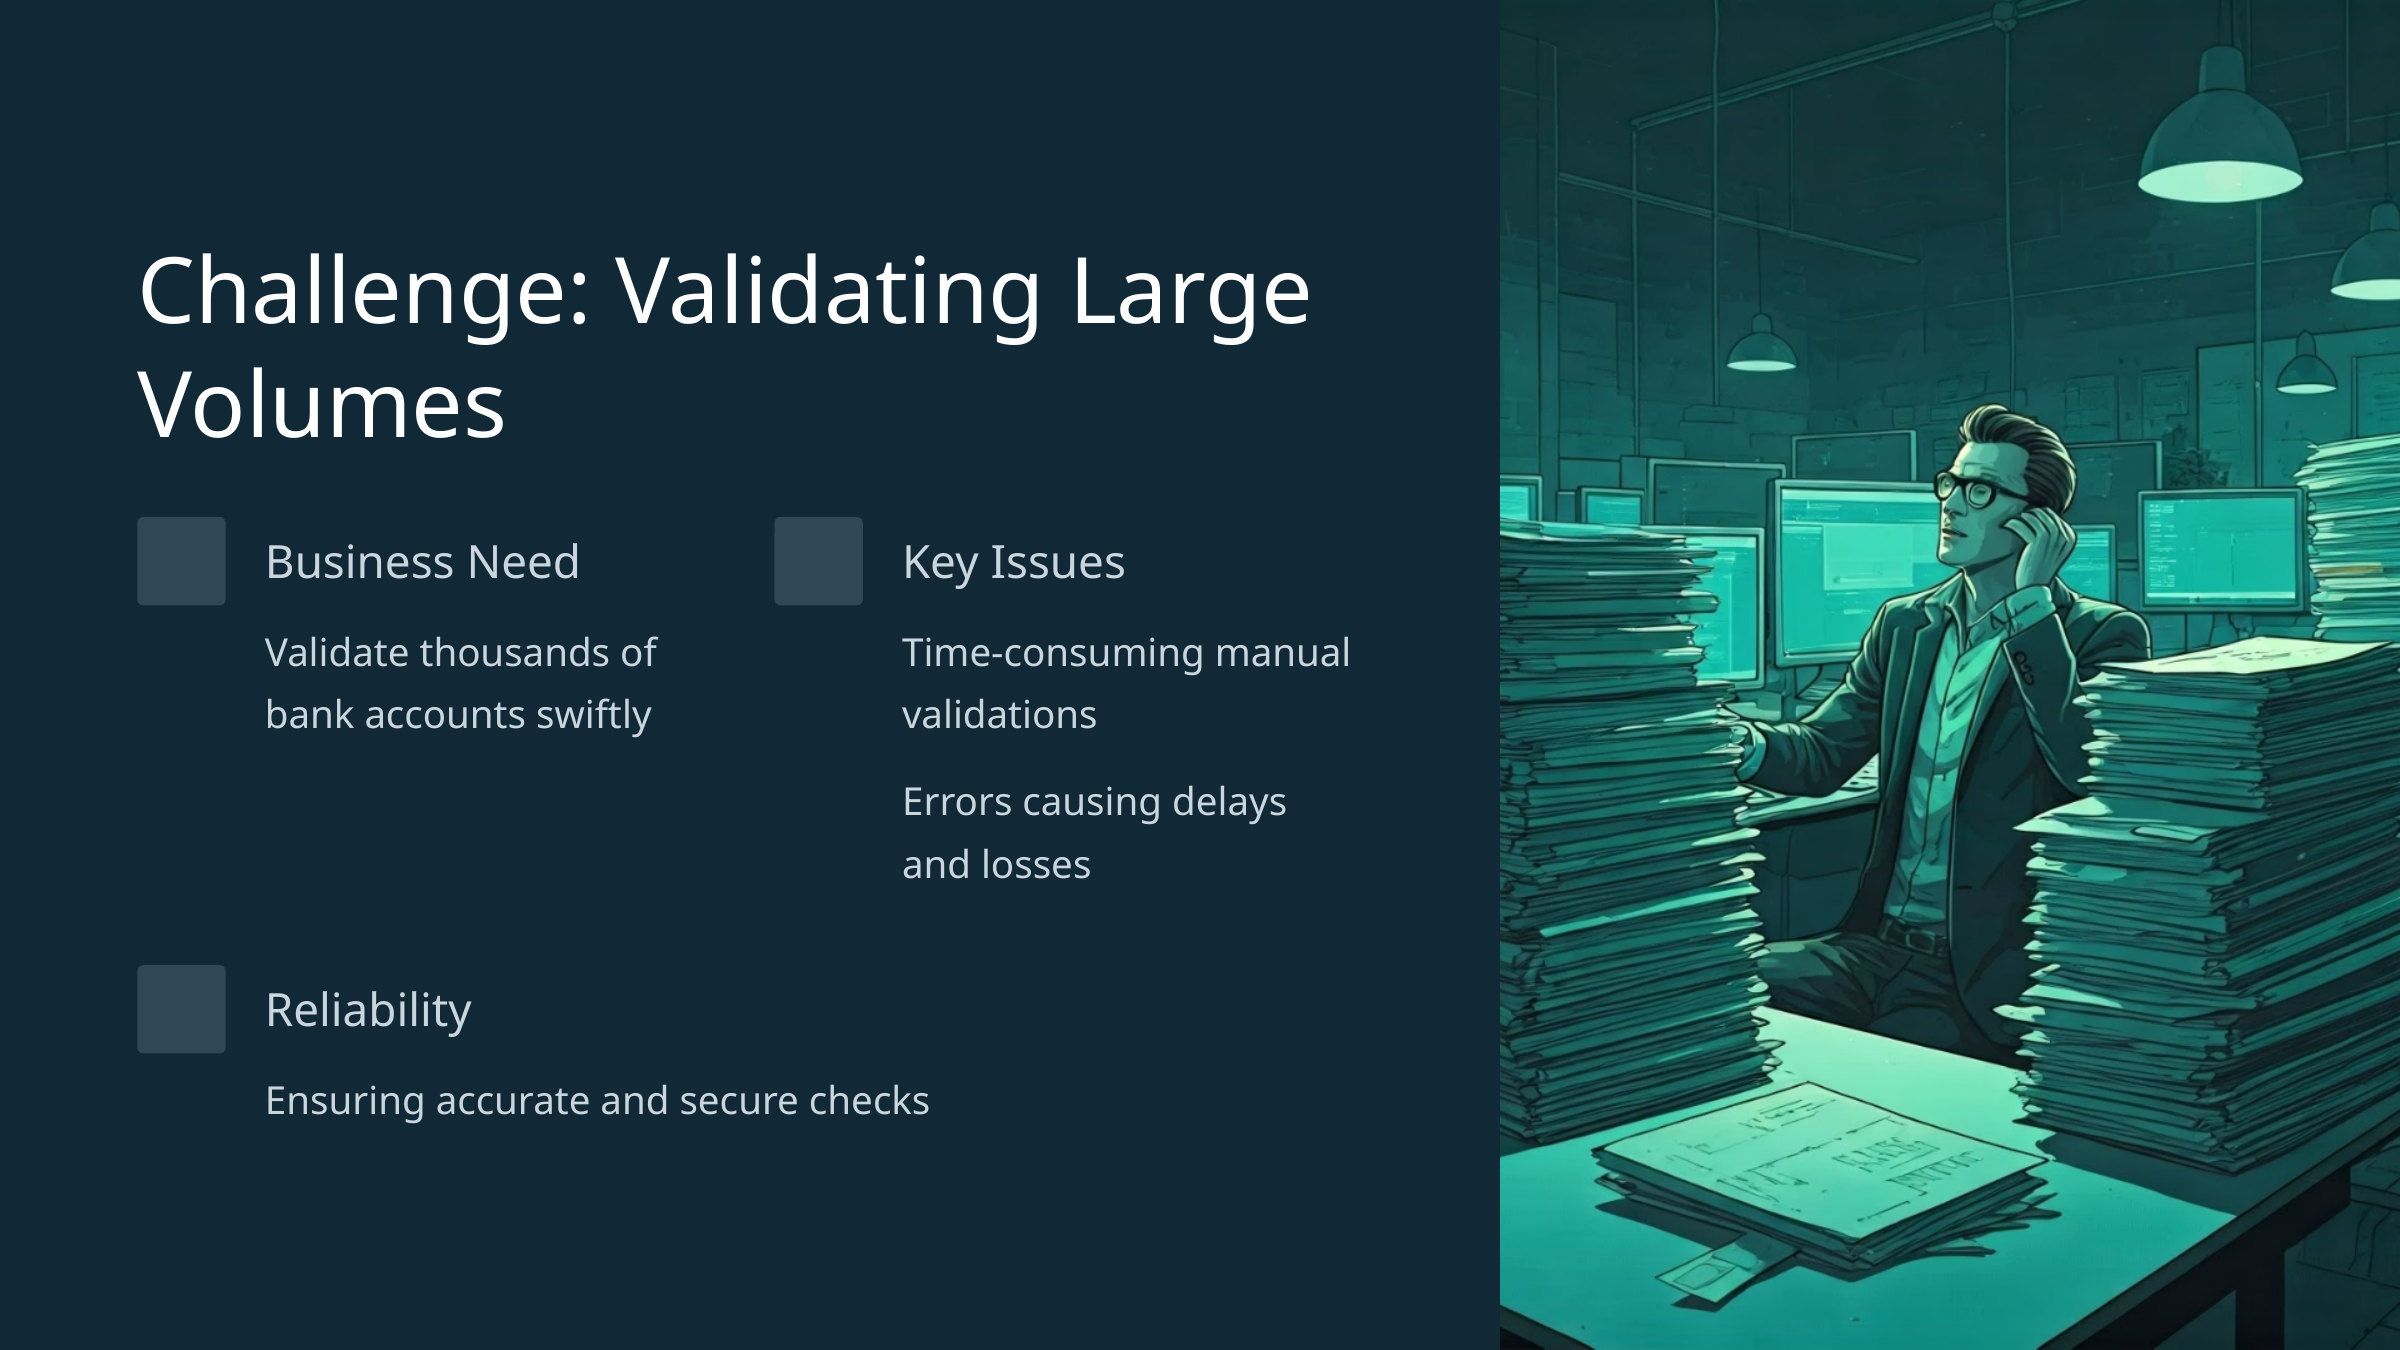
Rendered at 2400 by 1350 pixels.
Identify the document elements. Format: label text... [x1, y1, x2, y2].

text_box Business Need [265, 530, 726, 589]
text_box Key Issues [902, 530, 1363, 589]
text_box [774, 516, 863, 606]
text_box Reliability [265, 978, 727, 1037]
text_box Challenge: Validating Large Volumes [137, 227, 1363, 459]
text_box Errors causing delays and losses [902, 760, 1363, 887]
text_box [137, 516, 226, 606]
text_box Time-consuming manual validations [902, 611, 1363, 738]
text_box Ensuring accurate and secure checks [265, 1059, 1363, 1123]
picture [1499, 0, 2400, 1350]
text_box [137, 965, 226, 1054]
text_box Validate thousands of bank accounts swiftly [265, 611, 726, 738]
